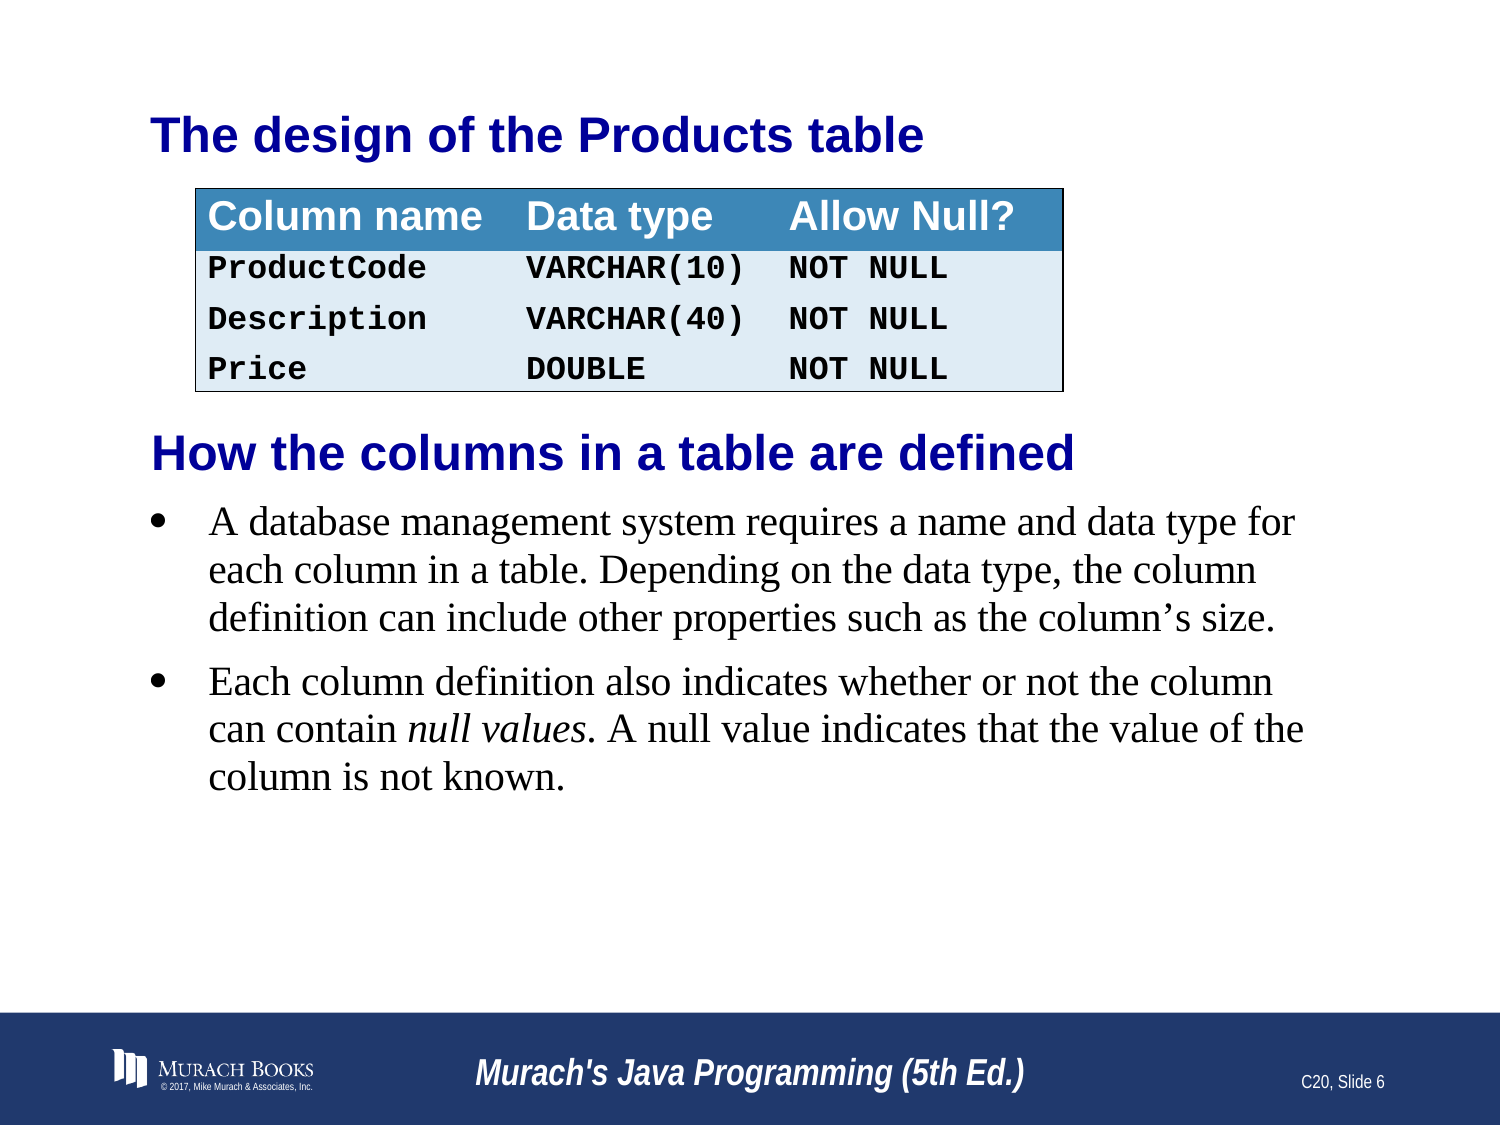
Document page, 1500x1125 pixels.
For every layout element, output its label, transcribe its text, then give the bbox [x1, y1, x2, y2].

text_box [151, 174, 1350, 813]
footer © 2017, Mike Murach & Associates, Inc. [12, 1025, 463, 1100]
slide_number C20, Slide 6 [1087, 1025, 1400, 1100]
title The design of the Products table [150, 102, 1350, 164]
slide_number Murach's Java Programming (5th Ed.) [463, 1025, 1050, 1100]
